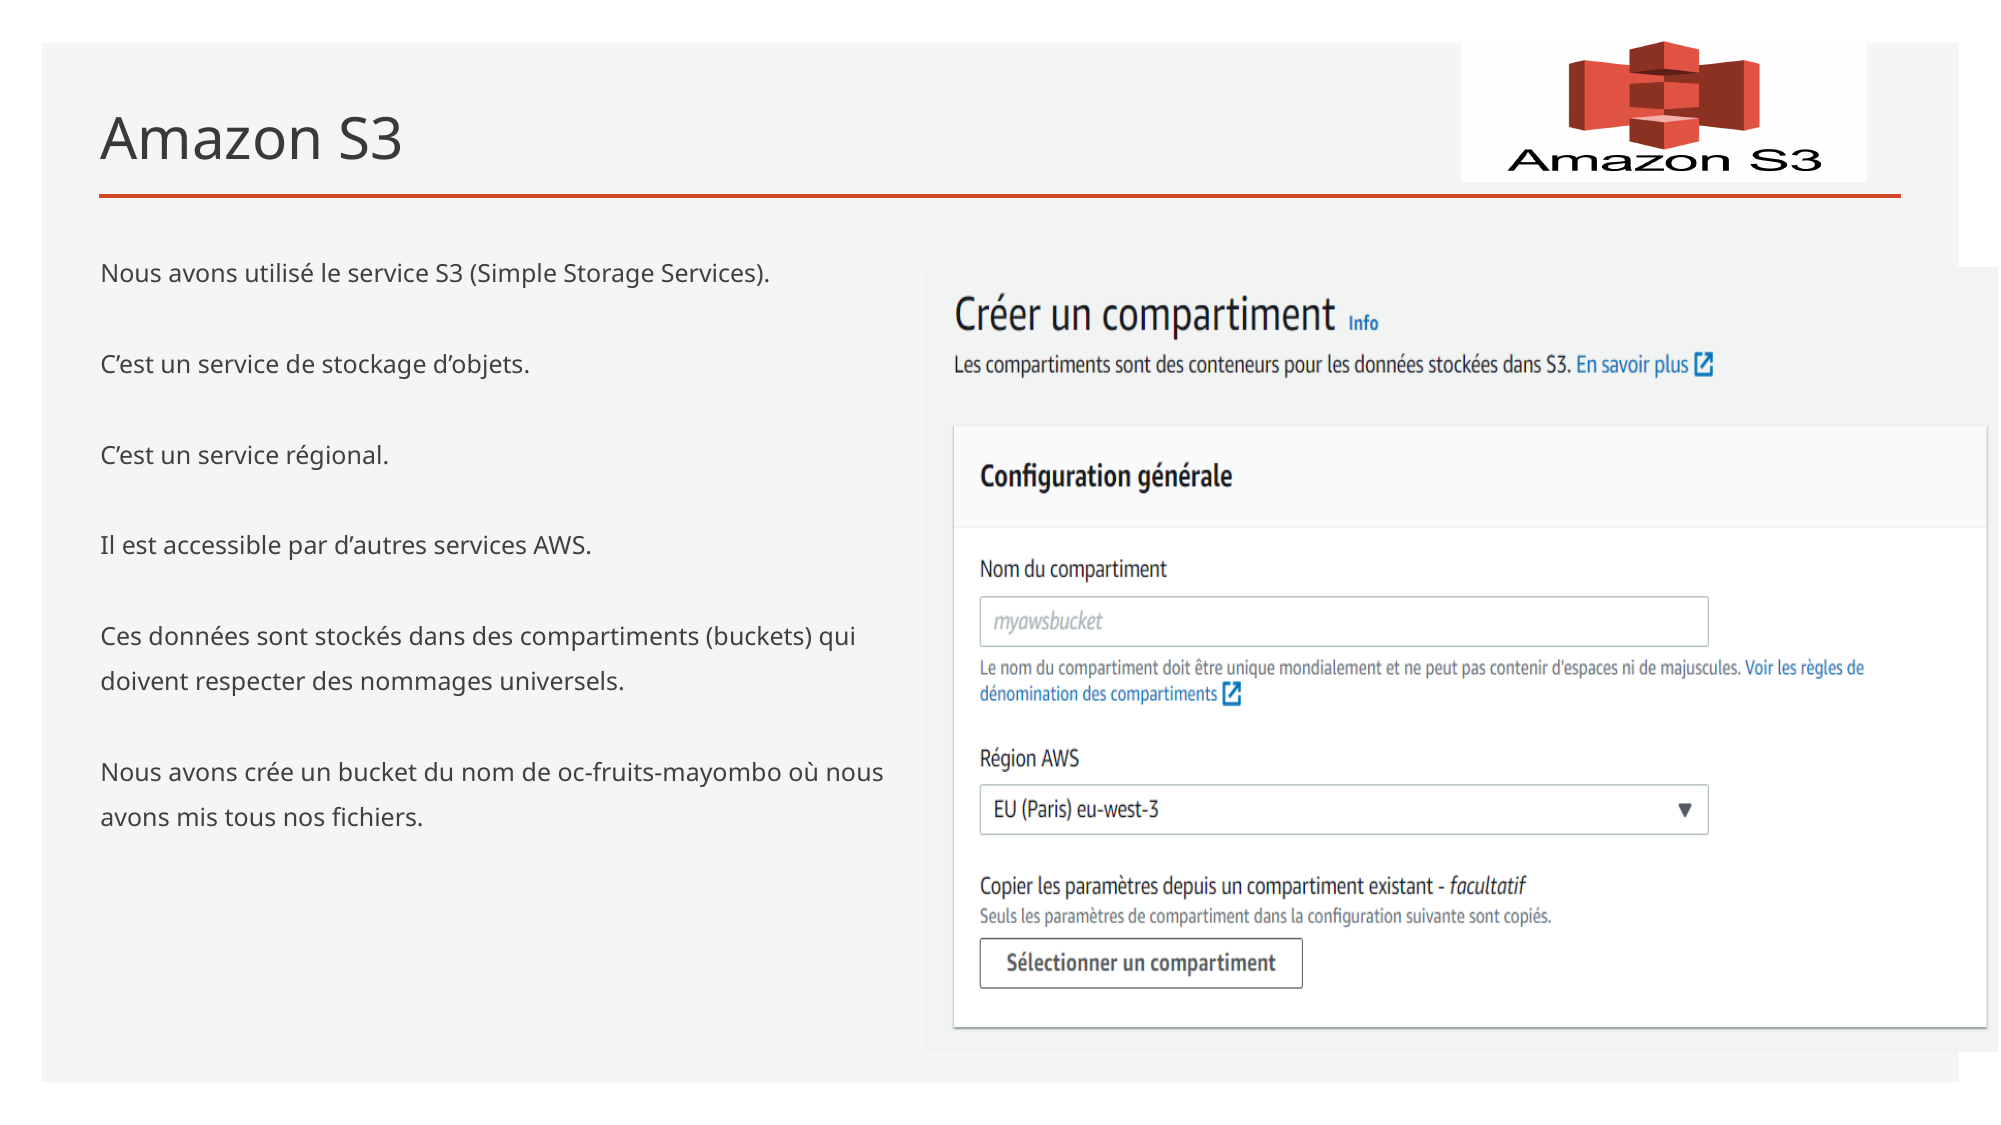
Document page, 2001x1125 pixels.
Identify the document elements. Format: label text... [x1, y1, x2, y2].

title Amazon S3 [85, 73, 1214, 179]
list Nous avons utilisé le service S3 (Simple Storage Services). C’est un service de stockage d’objets. C’est un service régional. Il est accessible par d’autres services AWS. Ces données sont stockés dans des compartiments (buckets) qui doivent respecter des nommages universels. Nous avons crée un bucket du nom de oc-fruits-mayombo où nous avons mis tous nos fichiers. [85, 235, 957, 951]
picture [1461, 39, 1867, 182]
picture [925, 267, 1998, 1052]
